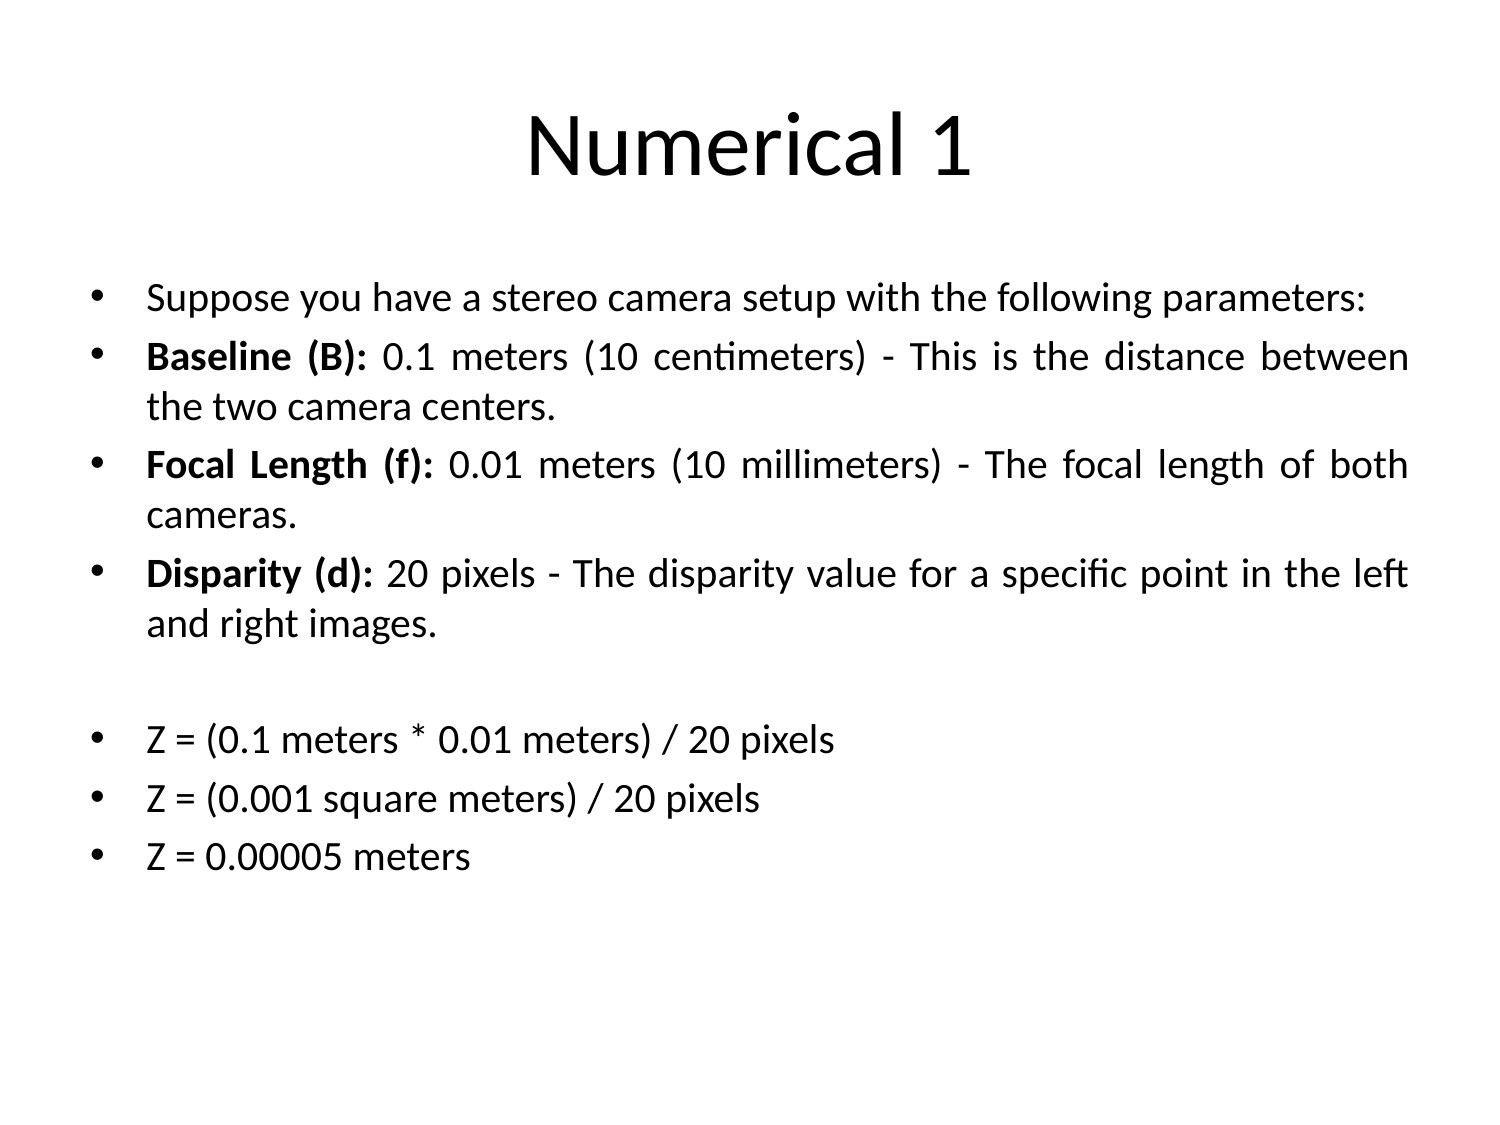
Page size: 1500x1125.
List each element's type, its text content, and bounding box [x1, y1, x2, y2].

list Suppose you have a stereo camera setup with the following parameters: Baseline (B): 0.1 meters (10 centimeters) - This is the distance between the two camera centers. Focal Length (f): 0.01 meters (10 millimeters) - The focal length of both cameras. Disparity (d): 20 pixels - The disparity value for a specific point in the left and right images. Z = (0.1 meters * 0.01 meters) / 20 pixels Z = (0.001 square meters) / 20 pixels Z = 0.00005 meters [75, 262, 1425, 1005]
title Numerical 1 [75, 45, 1425, 233]
